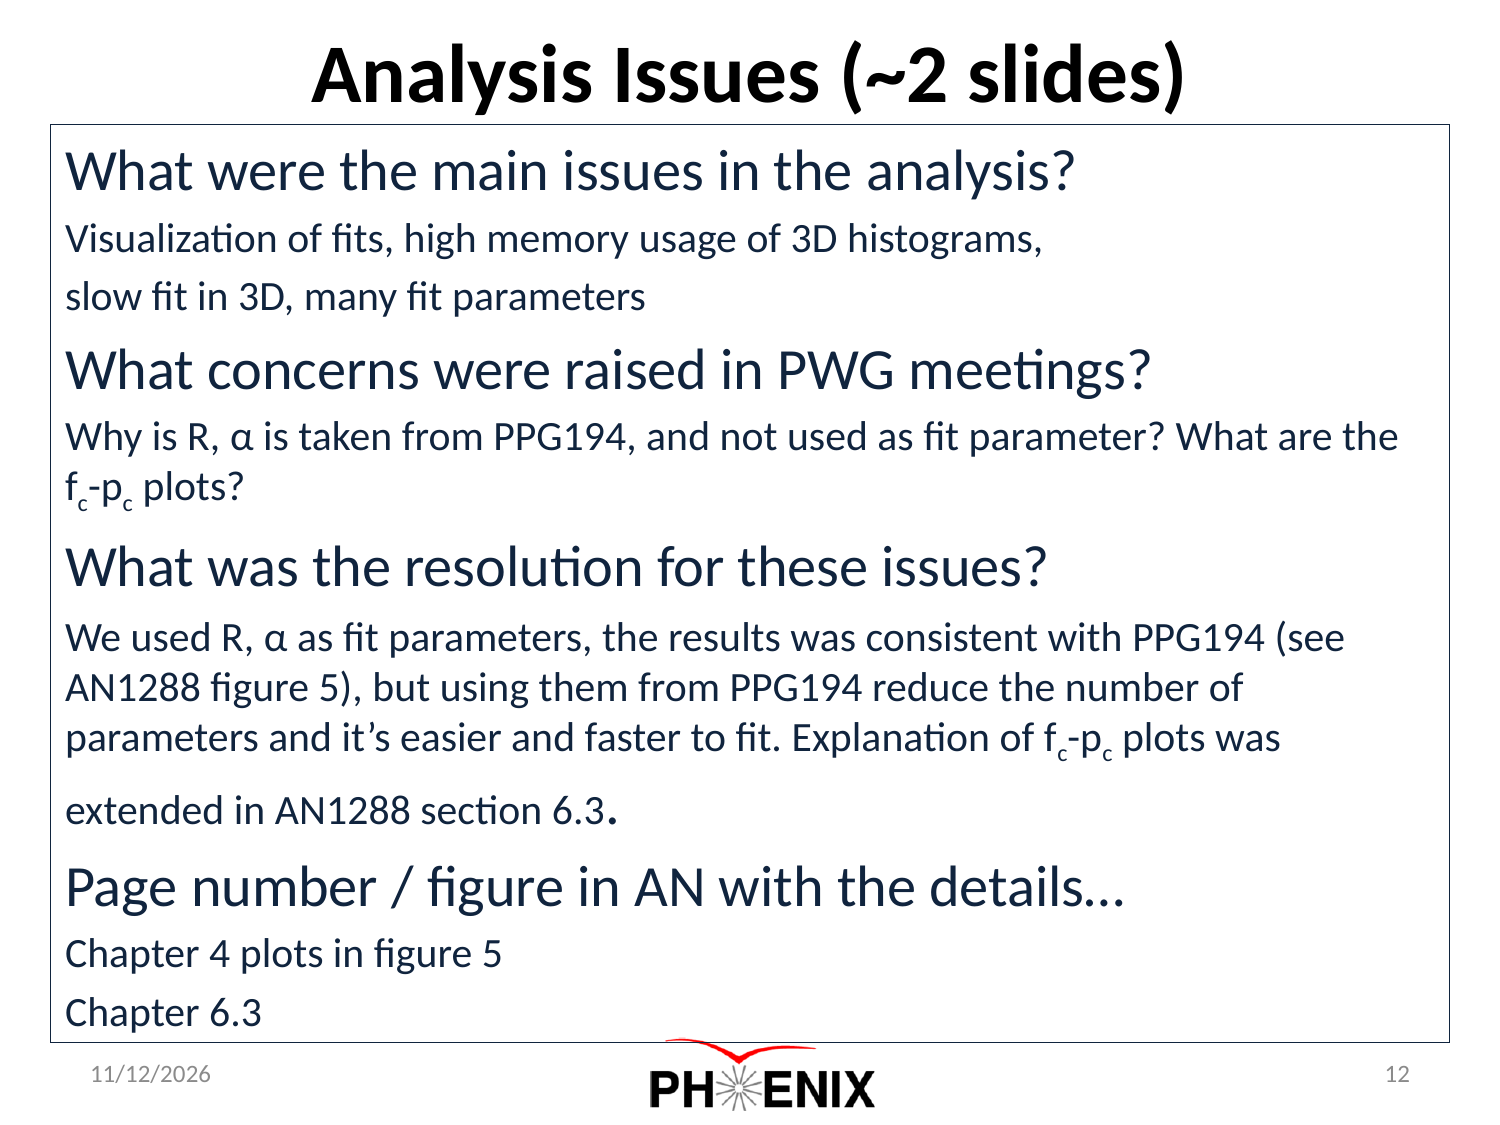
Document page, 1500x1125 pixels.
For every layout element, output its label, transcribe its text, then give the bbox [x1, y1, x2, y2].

picture [650, 1043, 875, 1111]
slide_number 12 [1074, 1043, 1425, 1103]
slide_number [75, 1043, 425, 1103]
text_box What were the main issues in the analysis? Visualization of fits, high memory usage of 3D histograms, slow fit in 3D, many fit parameters What concerns were raised in PWG meetings? Why is R, α is taken from PPG194, and not used as fit parameter? What are the fc-pc plots? What was the resolution for these issues? We used R, α as fit parameters, the results was consistent with PPG194 (see AN1288 figure 5), but using them from PPG194 reduce the number of parameters and it’s easier and faster to fit. Explanation of fc-pc plots was extended in AN1288 section 6.3. Page number / figure in AN with the details… Chapter 4 plots in figure 5 Chapter 6.3 [50, 124, 1450, 1043]
text_box Analysis Issues (~2 slides) [74, 0, 1425, 124]
